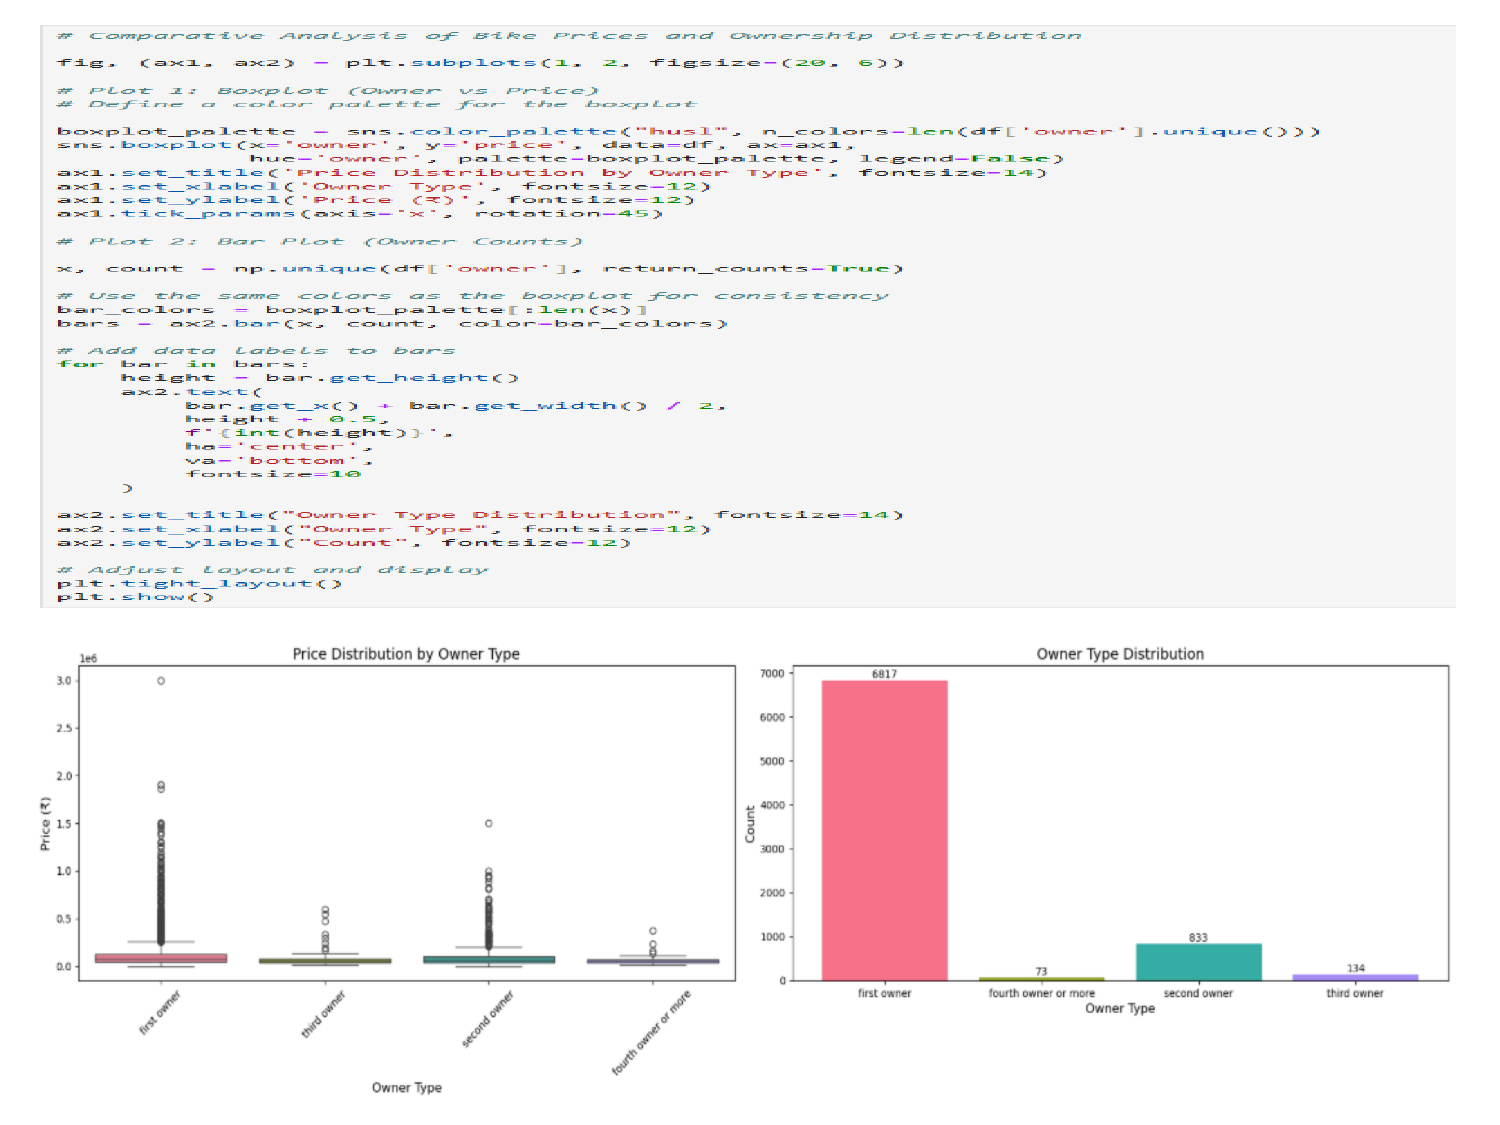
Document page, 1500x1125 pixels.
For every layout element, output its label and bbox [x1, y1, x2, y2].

picture [32, 637, 1456, 1101]
list [32, 24, 1456, 608]
